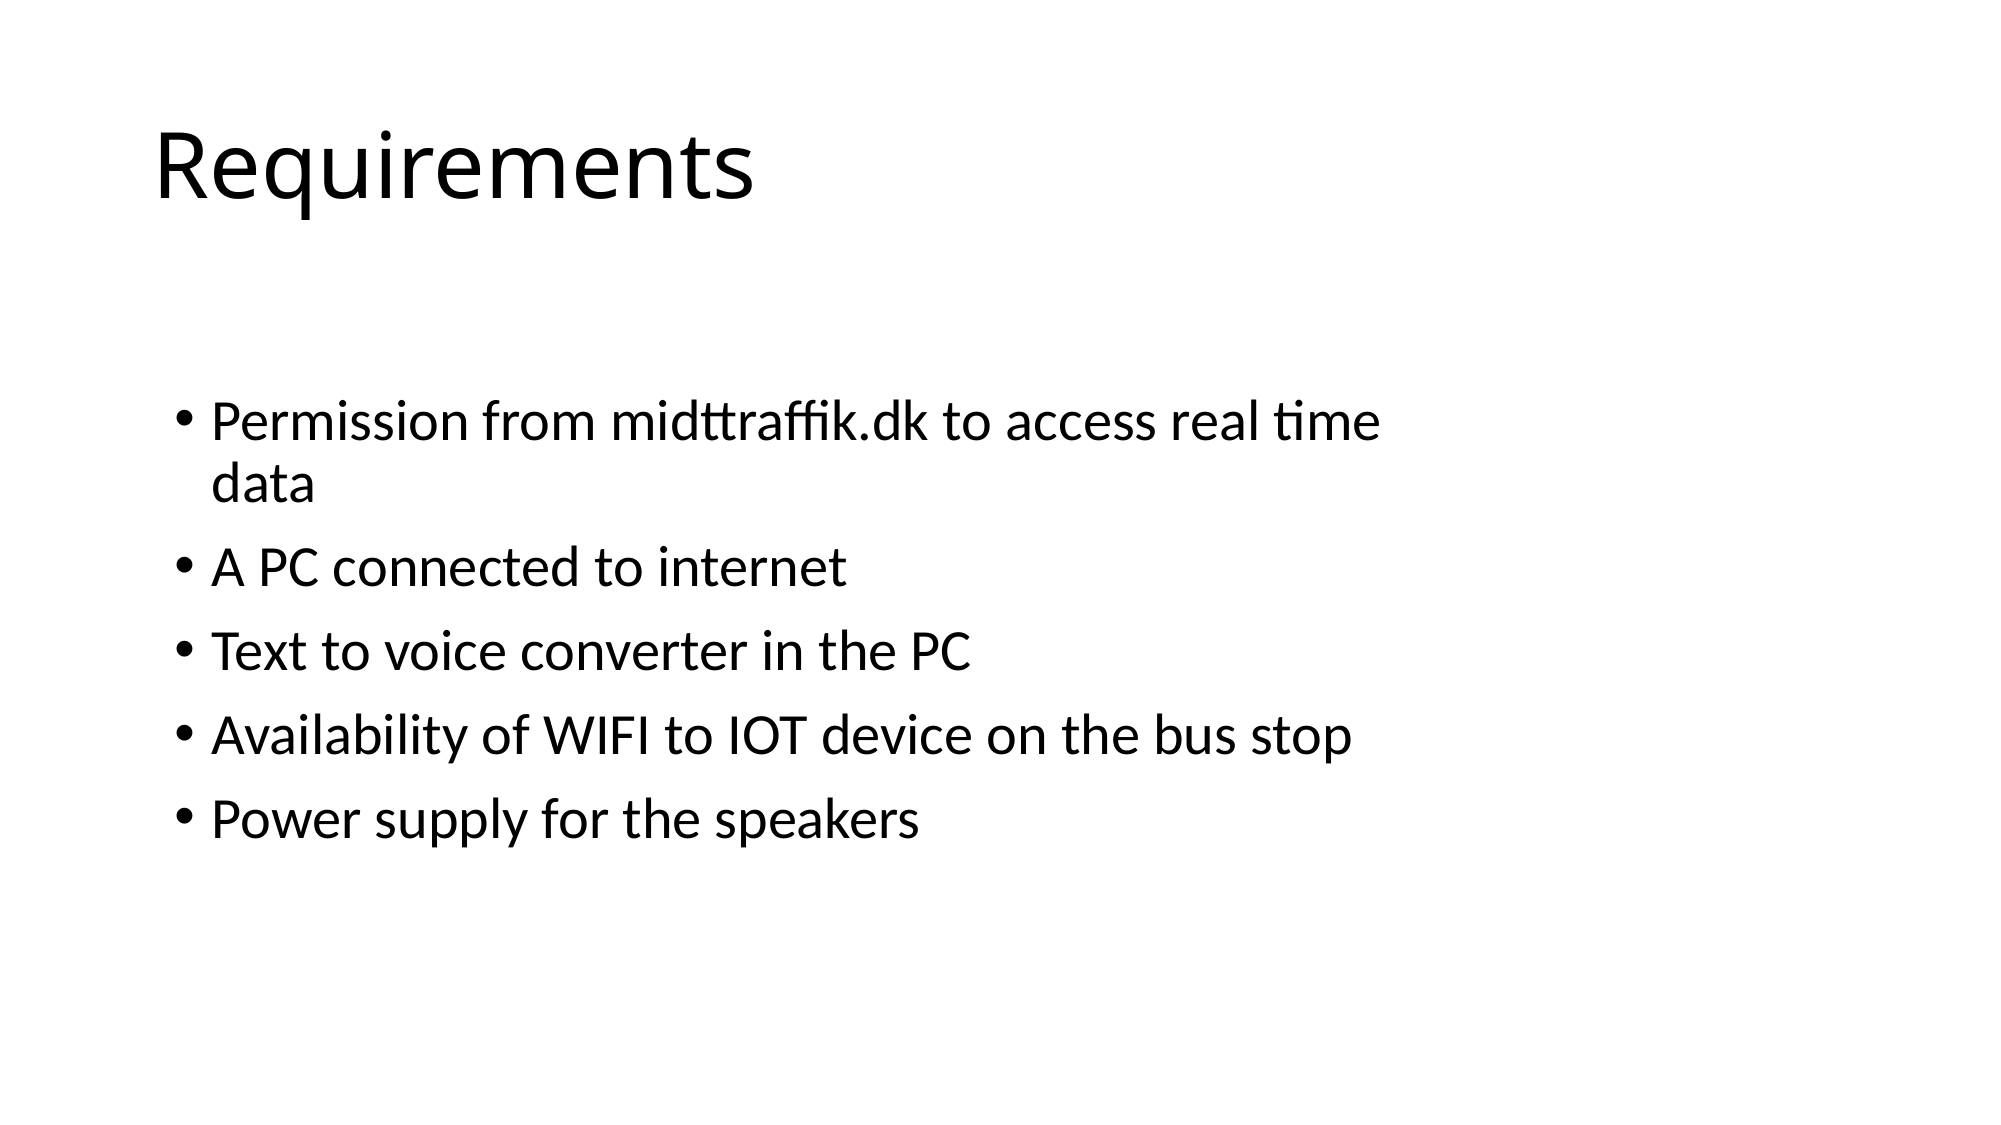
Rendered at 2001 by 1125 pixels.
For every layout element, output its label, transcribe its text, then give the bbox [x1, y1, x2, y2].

list Permission from midttraffik.dk to access real time data A PC connected to internet Text to voice converter in the PC Availability of WIFI to IOT device on the bus stop Power supply for the speakers [159, 291, 1484, 998]
title Requirements [137, 59, 1863, 278]
